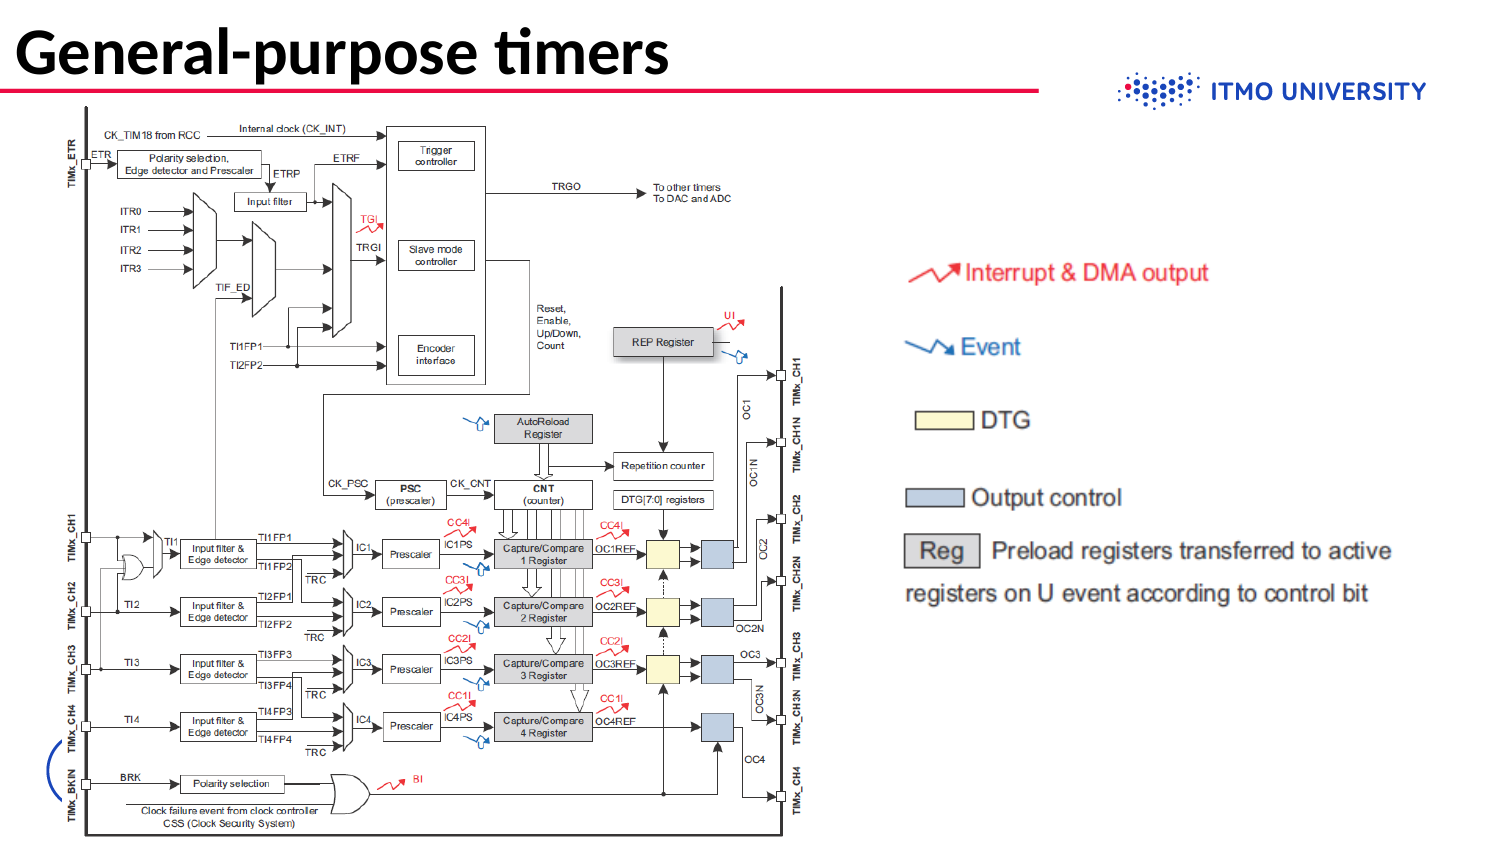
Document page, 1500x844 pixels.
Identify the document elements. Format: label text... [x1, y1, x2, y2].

title General-purpose timers [0, 0, 1030, 102]
picture [0, 0, 1500, 844]
